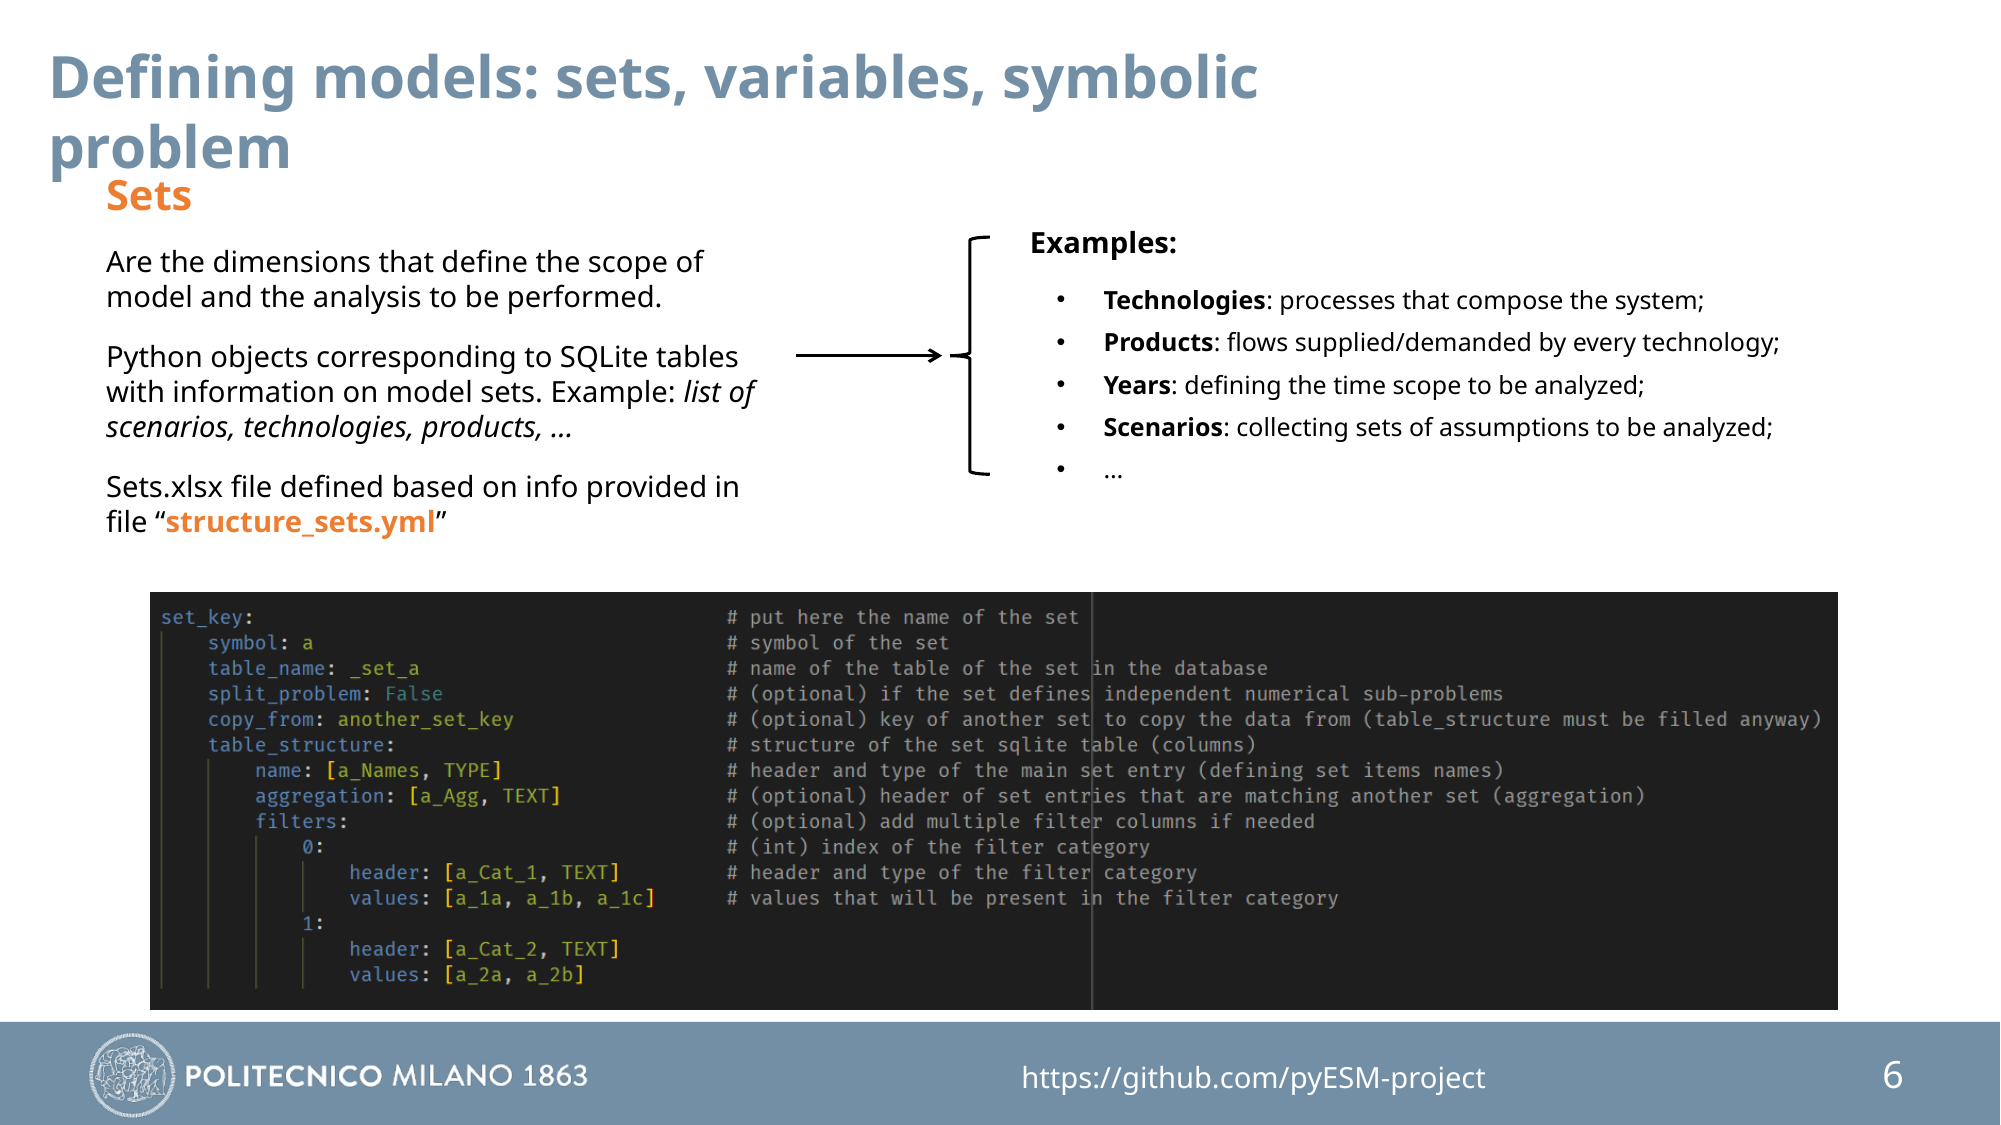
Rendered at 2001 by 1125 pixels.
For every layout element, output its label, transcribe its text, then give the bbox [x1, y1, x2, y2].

picture [83, 1027, 595, 1122]
text_box Sets Are the dimensions that define the scope of model and the analysis to be performed. Python objects corresponding to SQLite tables with information on model sets. Example: list of scenarios, technologies, products, … Sets.xlsx file defined based on info provided in file “structure_sets.yml” [91, 161, 771, 546]
text_box Defining models: sets, variables, symbolic problem [33, 33, 1491, 188]
text_box Examples: Technologies: processes that compose the system; Products: flows supplied/demanded by every technology; Years: defining the time scope to be analyzed; Scenarios: collecting sets of assumptions to be analyzed; … [1015, 216, 1805, 492]
picture [149, 592, 1838, 1010]
text_box https://github.com/pyESM-project [1006, 1052, 1865, 1103]
text_box [950, 236, 990, 475]
